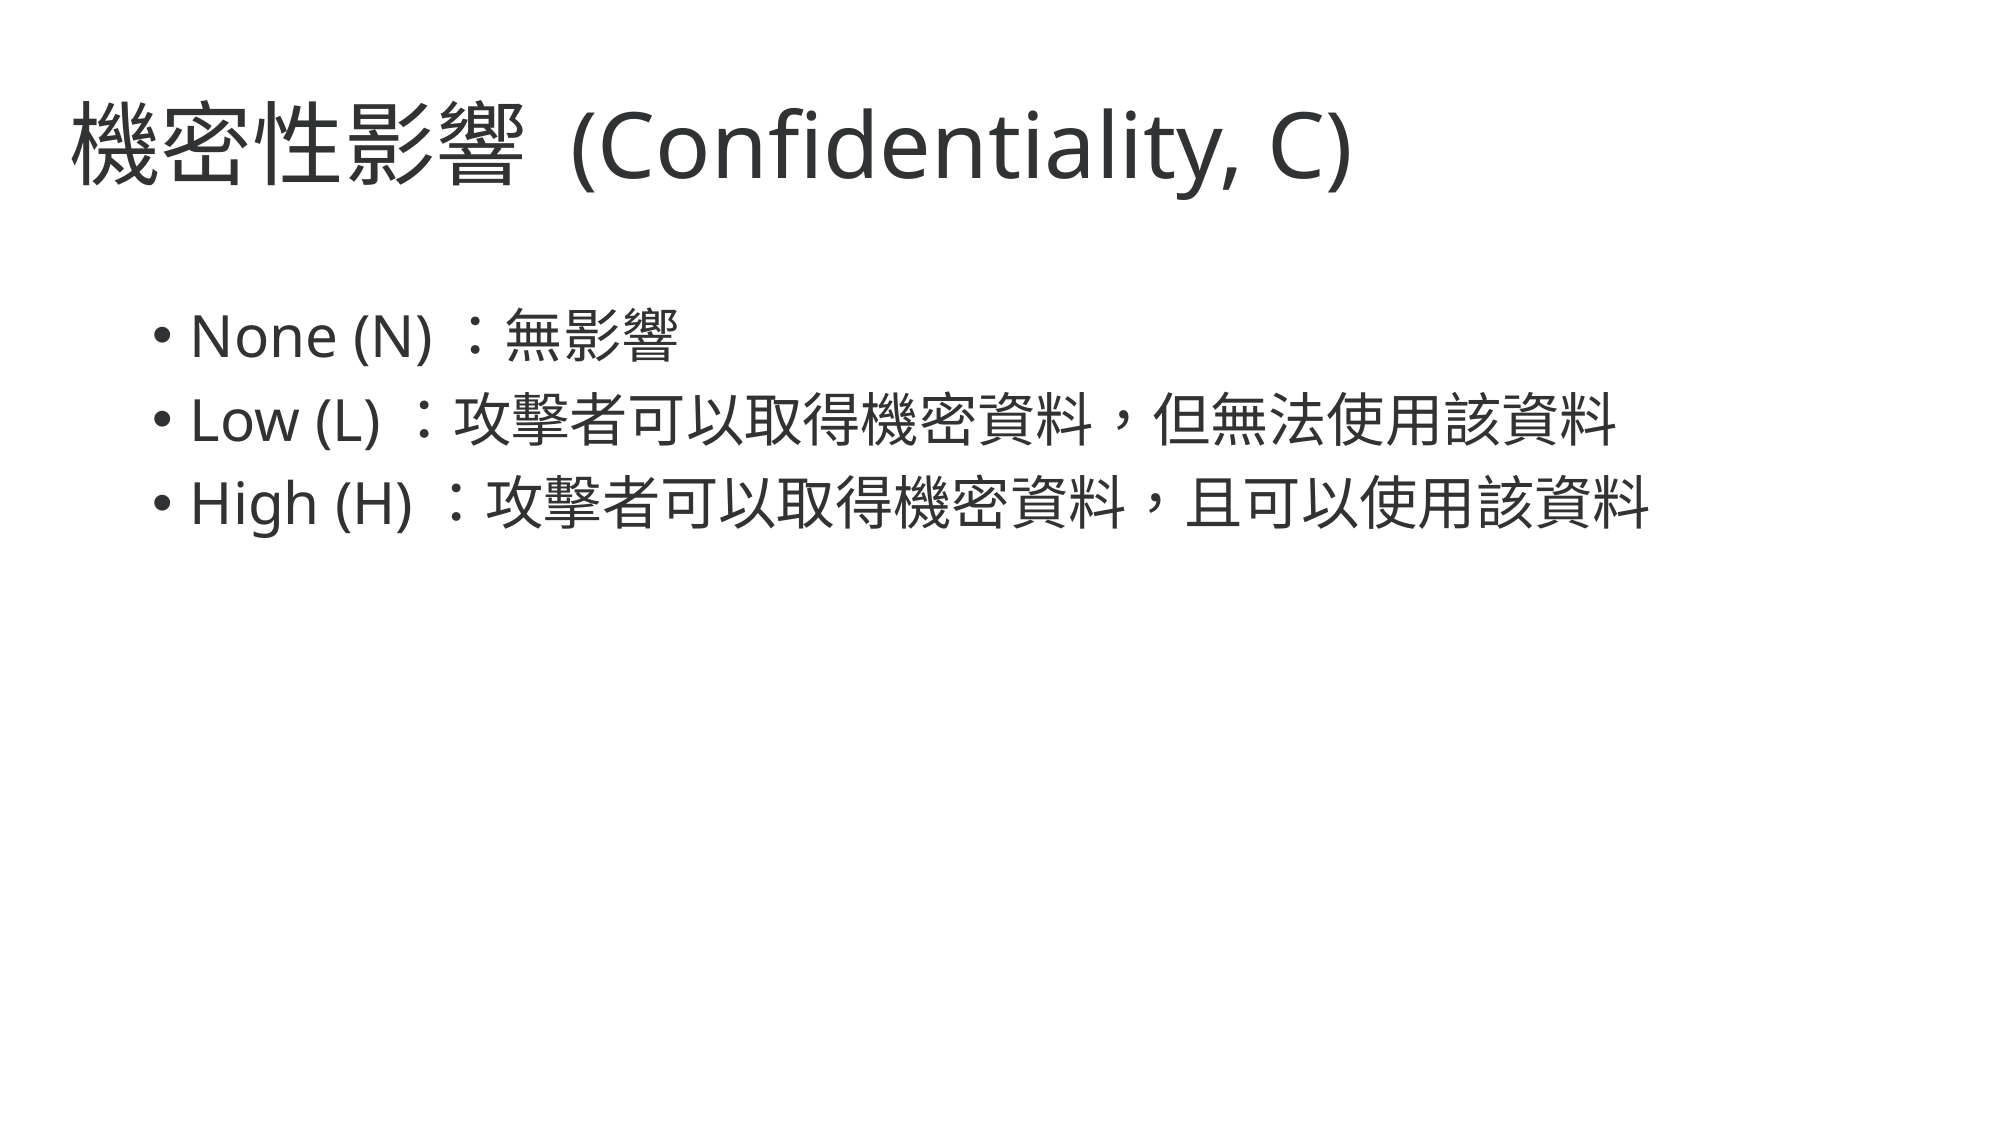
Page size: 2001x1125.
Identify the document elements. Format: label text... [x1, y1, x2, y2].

title 機密性影響 (Confidentiality, C) [54, 39, 1780, 258]
list None (N)：無影響 Low (L)：攻擊者可以取得機密資料，但無法使用該資料 High (H)：攻擊者可以取得機密資料，且可以使用該資料 [137, 299, 1863, 1014]
